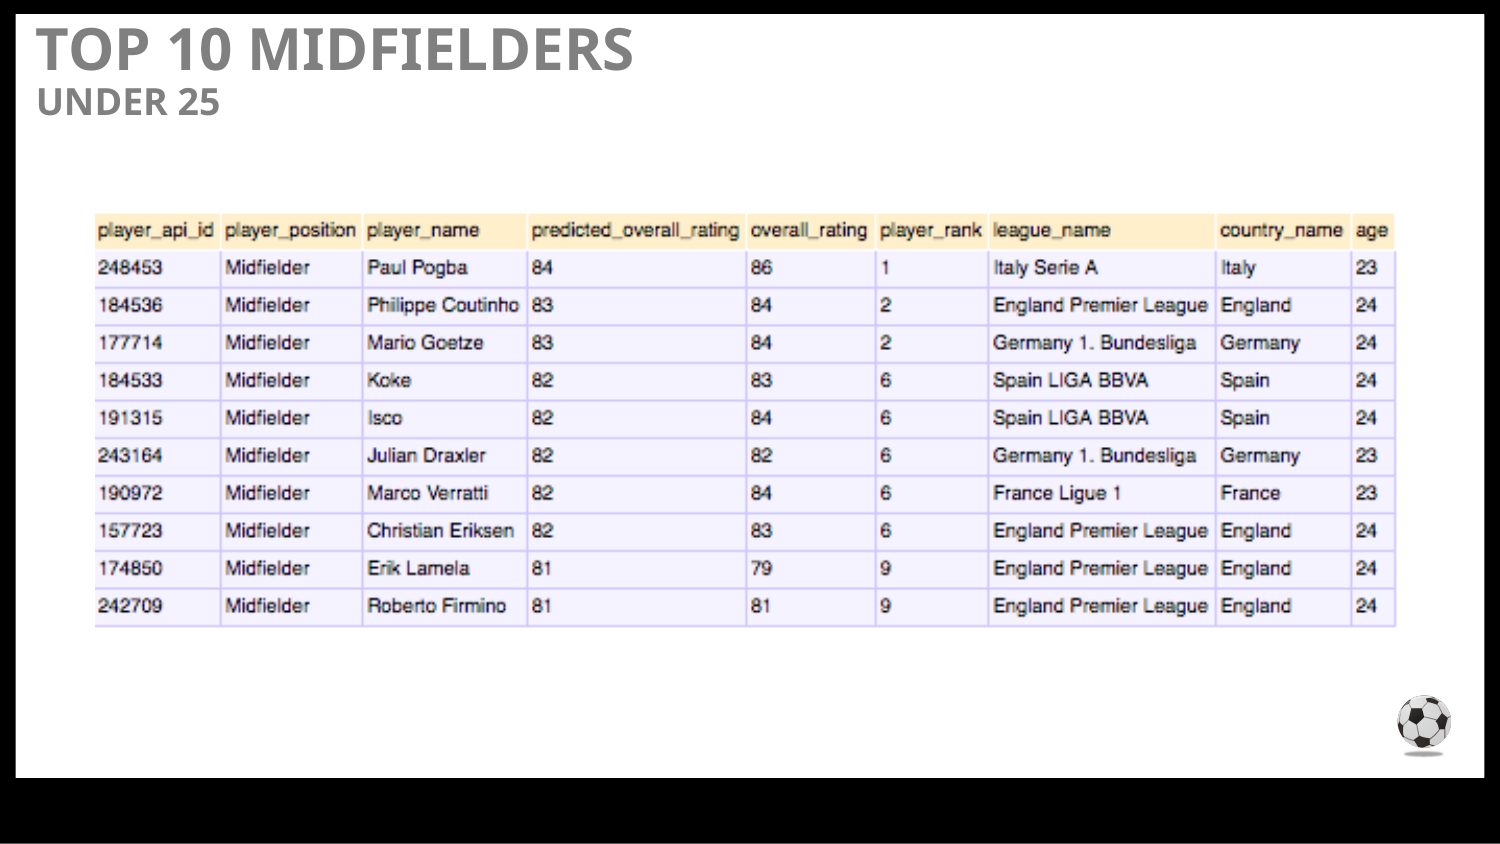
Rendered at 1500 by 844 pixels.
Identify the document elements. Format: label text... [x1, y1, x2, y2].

text_box TOP 10 MIDFIELDERS UNDER 25 [28, 12, 1379, 131]
picture [95, 210, 1403, 634]
picture [1392, 695, 1455, 759]
